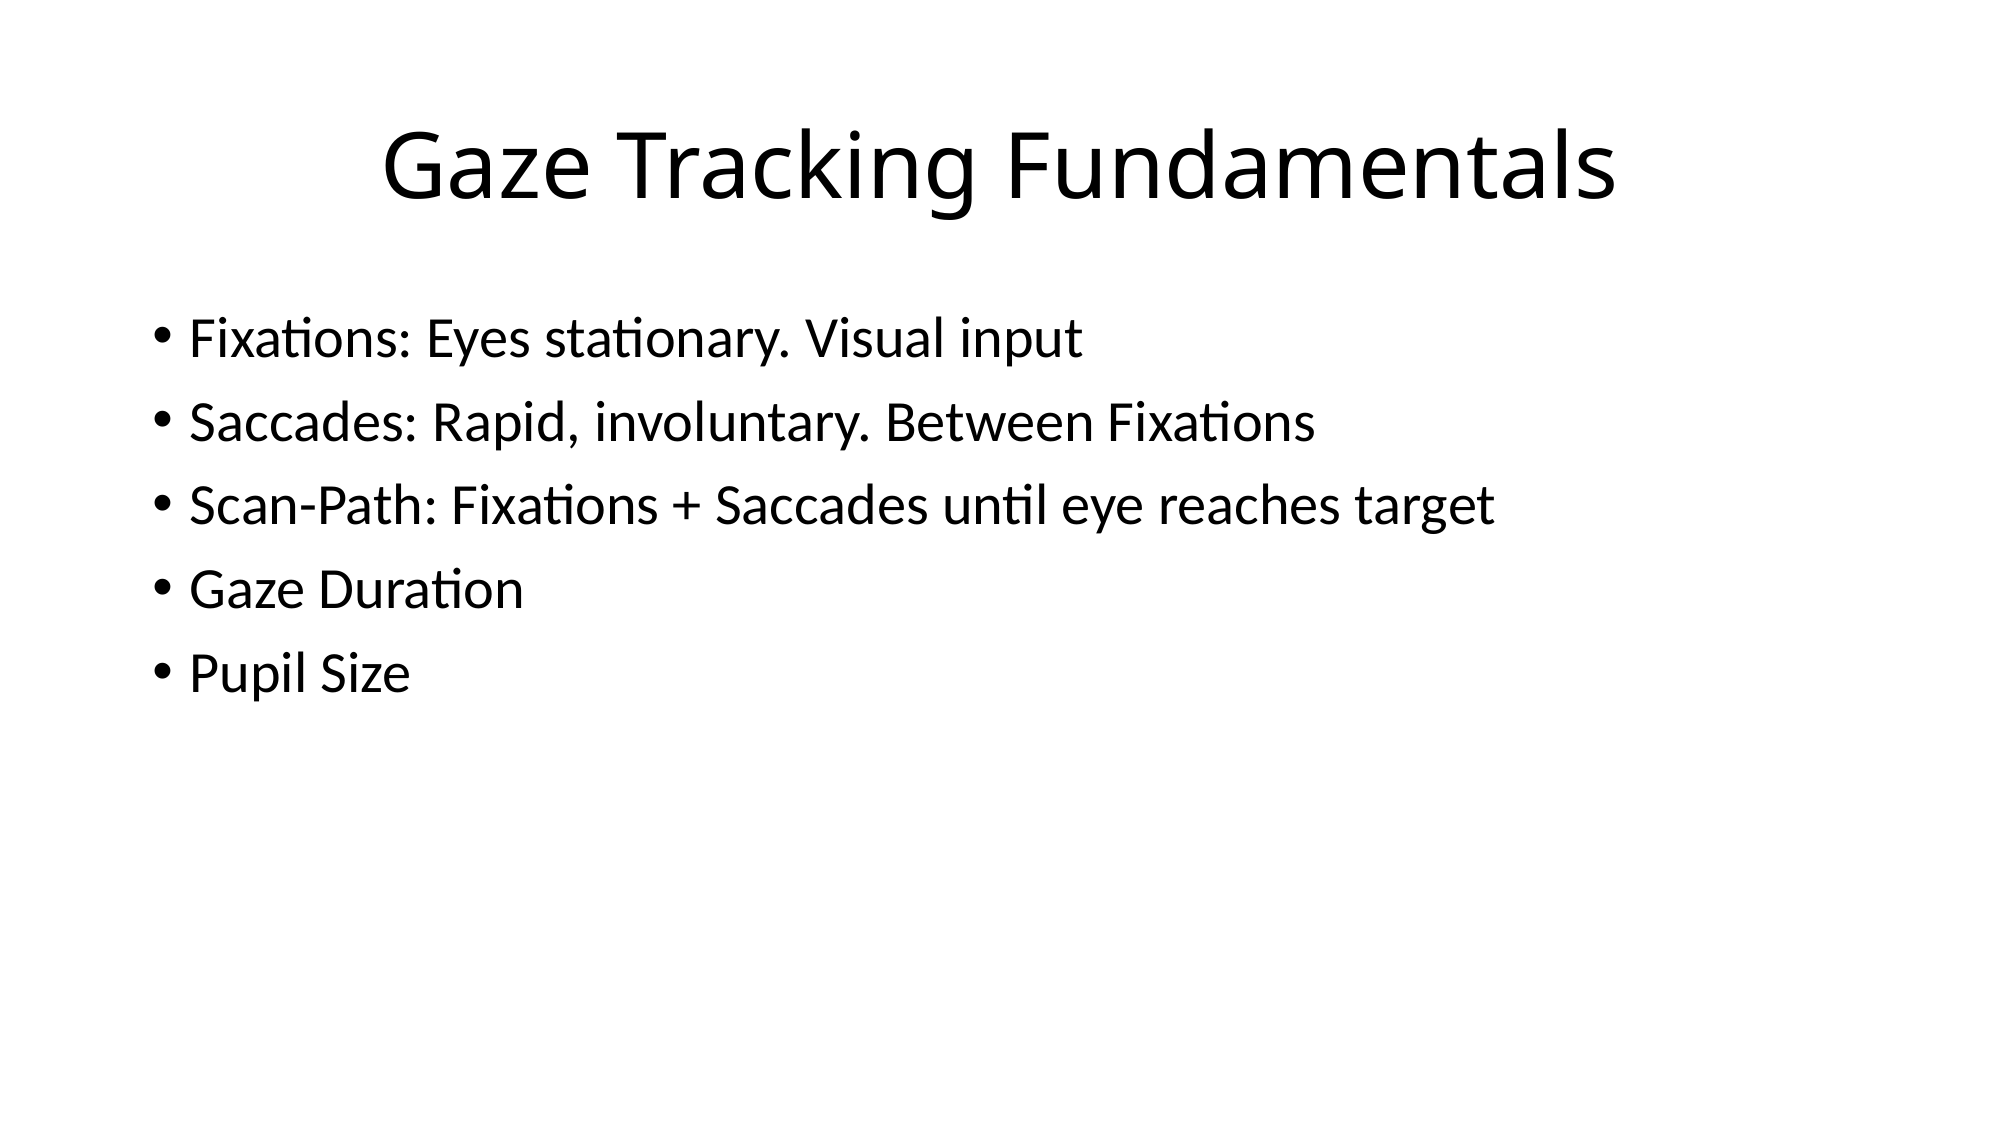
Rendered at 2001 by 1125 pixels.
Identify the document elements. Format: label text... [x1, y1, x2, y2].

list Fixations: Eyes stationary. Visual input Saccades: Rapid, involuntary. Between Fixations Scan-Path: Fixations + Saccades until eye reaches target Gaze Duration Pupil Size [137, 299, 1863, 1014]
title Gaze Tracking Fundamentals [137, 59, 1863, 278]
